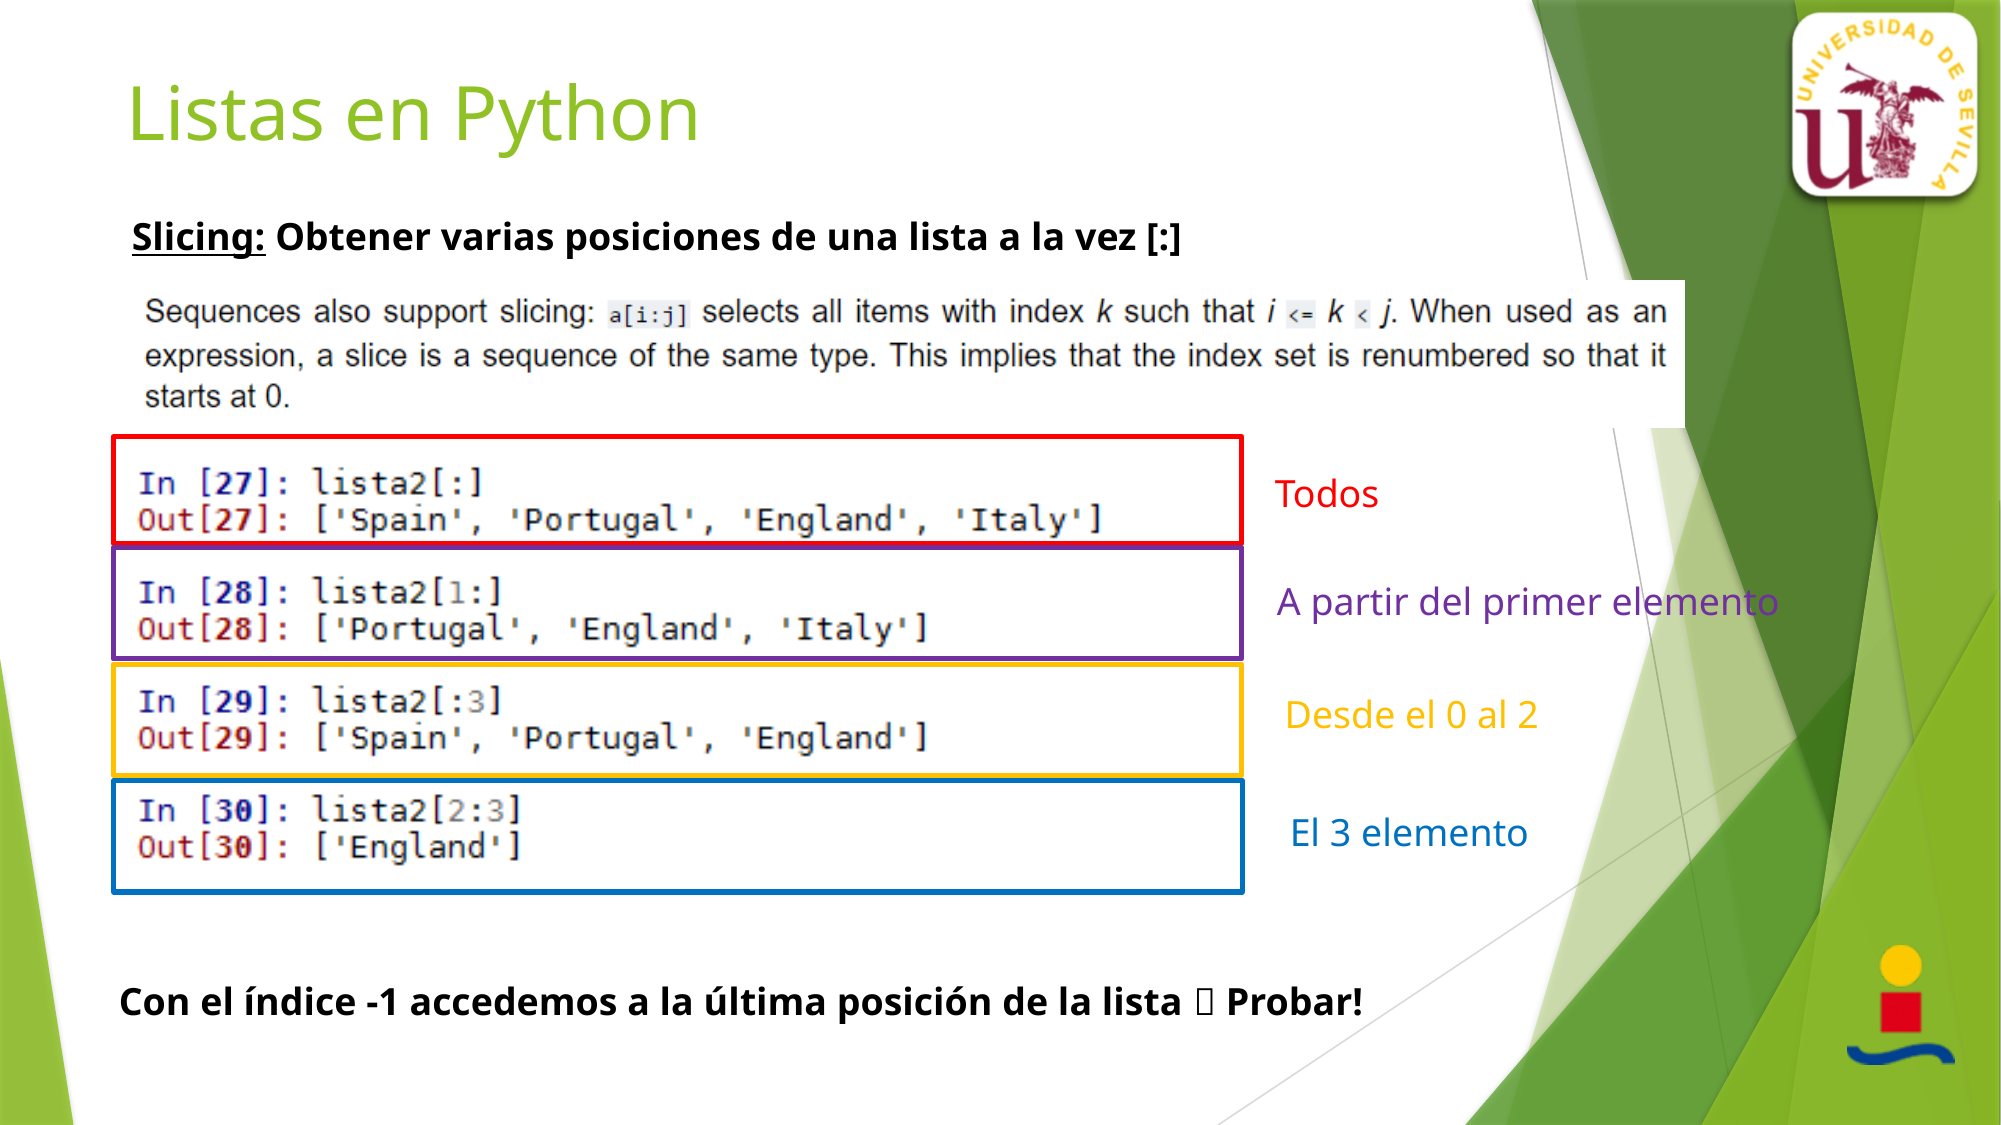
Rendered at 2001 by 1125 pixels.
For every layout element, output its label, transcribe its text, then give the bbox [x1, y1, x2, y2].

text_box [112, 546, 126, 660]
picture [1847, 945, 1955, 1065]
text_box Desde el 0 al 2 [1269, 684, 1555, 744]
text_box [1172, 546, 1243, 660]
picture [131, 444, 1167, 874]
text_box [112, 779, 1244, 893]
text_box [1172, 663, 1243, 777]
text_box Con el índice -1 accedemos a la última posición de la lista  Probar! [103, 970, 1398, 1031]
text_box [112, 663, 126, 777]
text_box [112, 435, 1243, 545]
picture [1766, 0, 1996, 229]
title Listas en Python [111, 58, 1522, 183]
text_box Slicing: Obtener varias posiciones de una lista a la vez [:] [117, 160, 1709, 851]
text_box Todos [1260, 462, 1395, 523]
text_box El 3 elemento [1275, 801, 1545, 861]
picture [119, 279, 1685, 428]
text_box A partir del primer elemento [1262, 570, 1795, 630]
